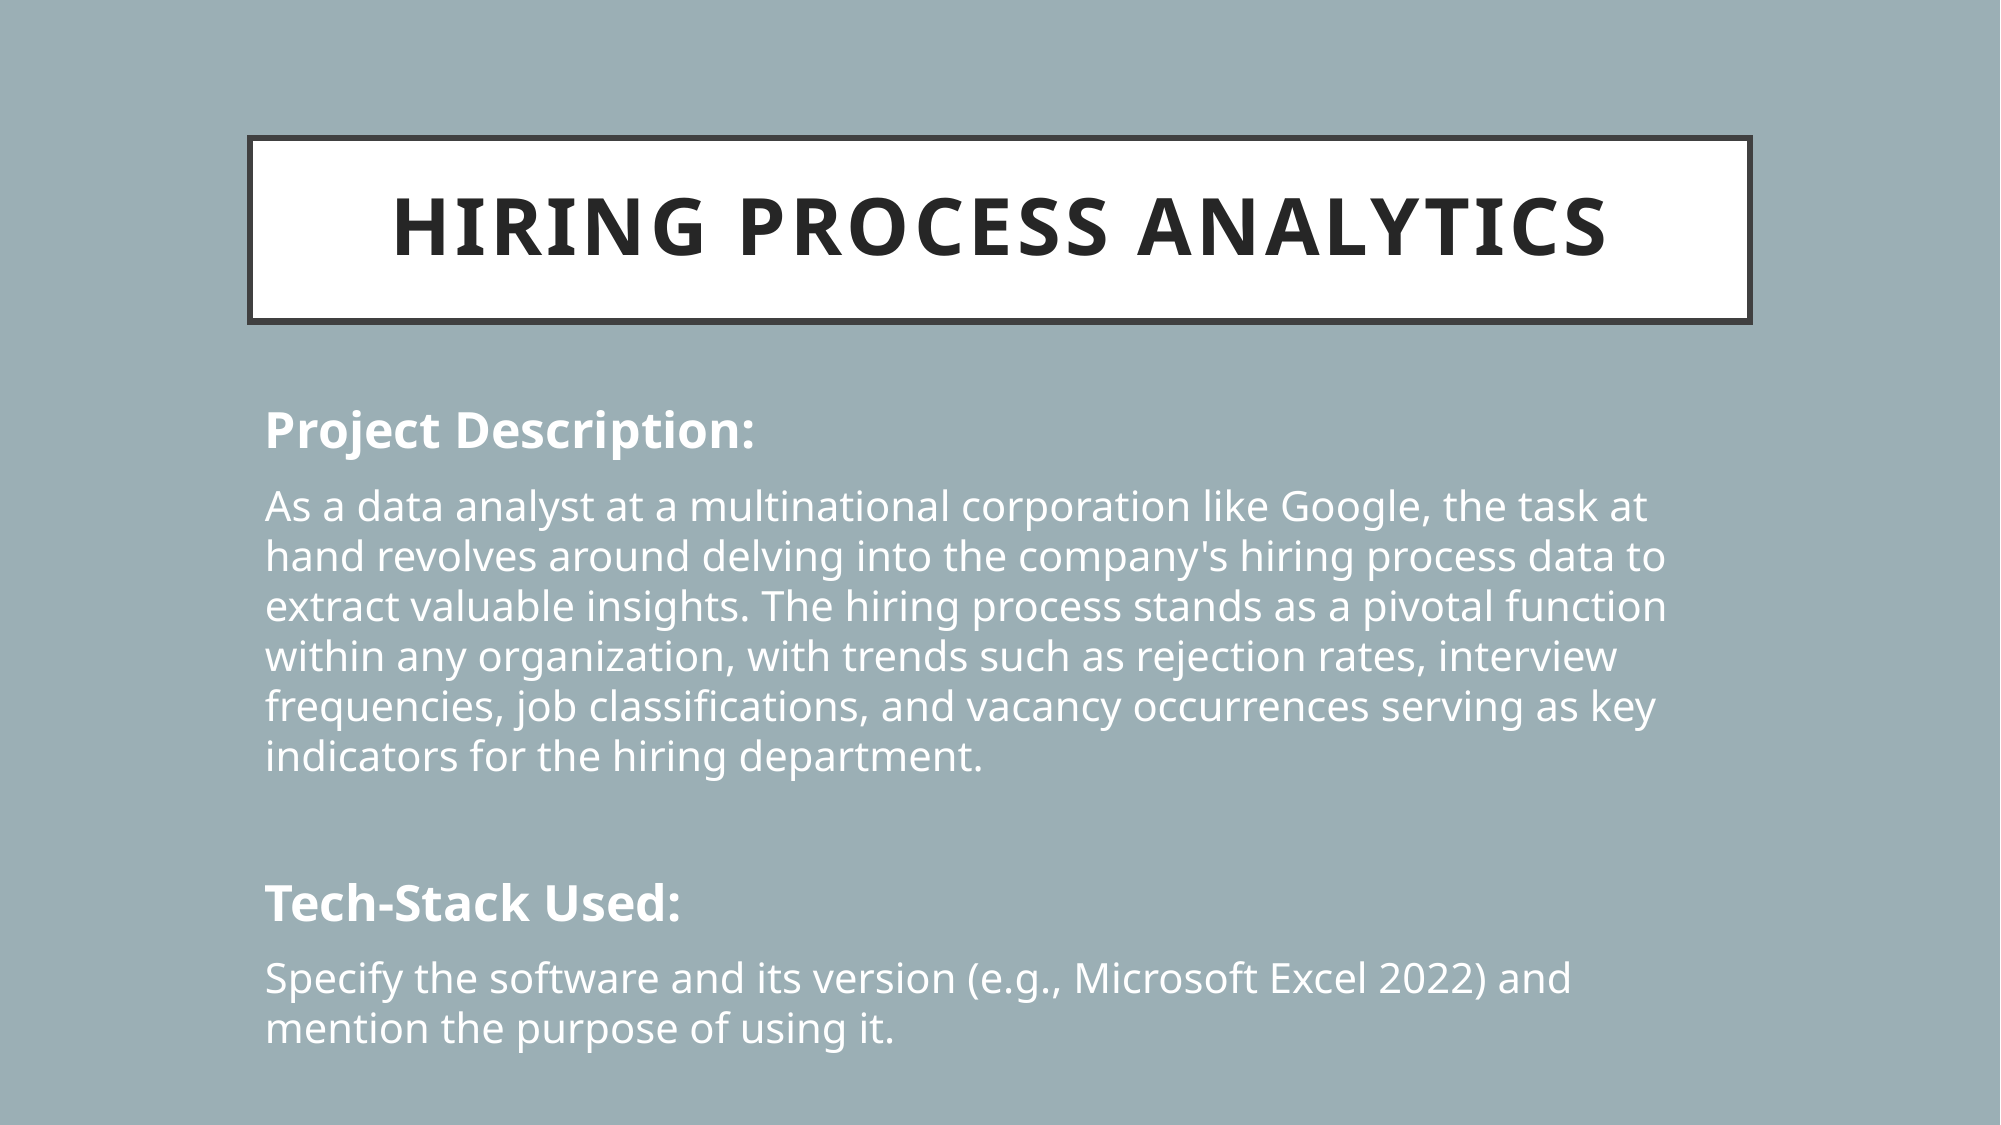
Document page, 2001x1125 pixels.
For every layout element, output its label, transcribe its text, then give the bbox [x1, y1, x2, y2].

title Hiring Process Analytics [247, 135, 1753, 325]
subtitle Project Description: As a data analyst at a multinational corporation like Google, the task at hand revolves around delving into the company's hiring process data to extract valuable insights. The hiring process stands as a pivotal function within any organization, with trends such as rejection rates, interview frequencies, job classifications, and vacancy occurrences serving as key indicators for the hiring department. Tech-Stack Used: Specify the software and its version (e.g., Microsoft Excel 2022) and mention the purpose of using it. [249, 391, 1750, 1040]
